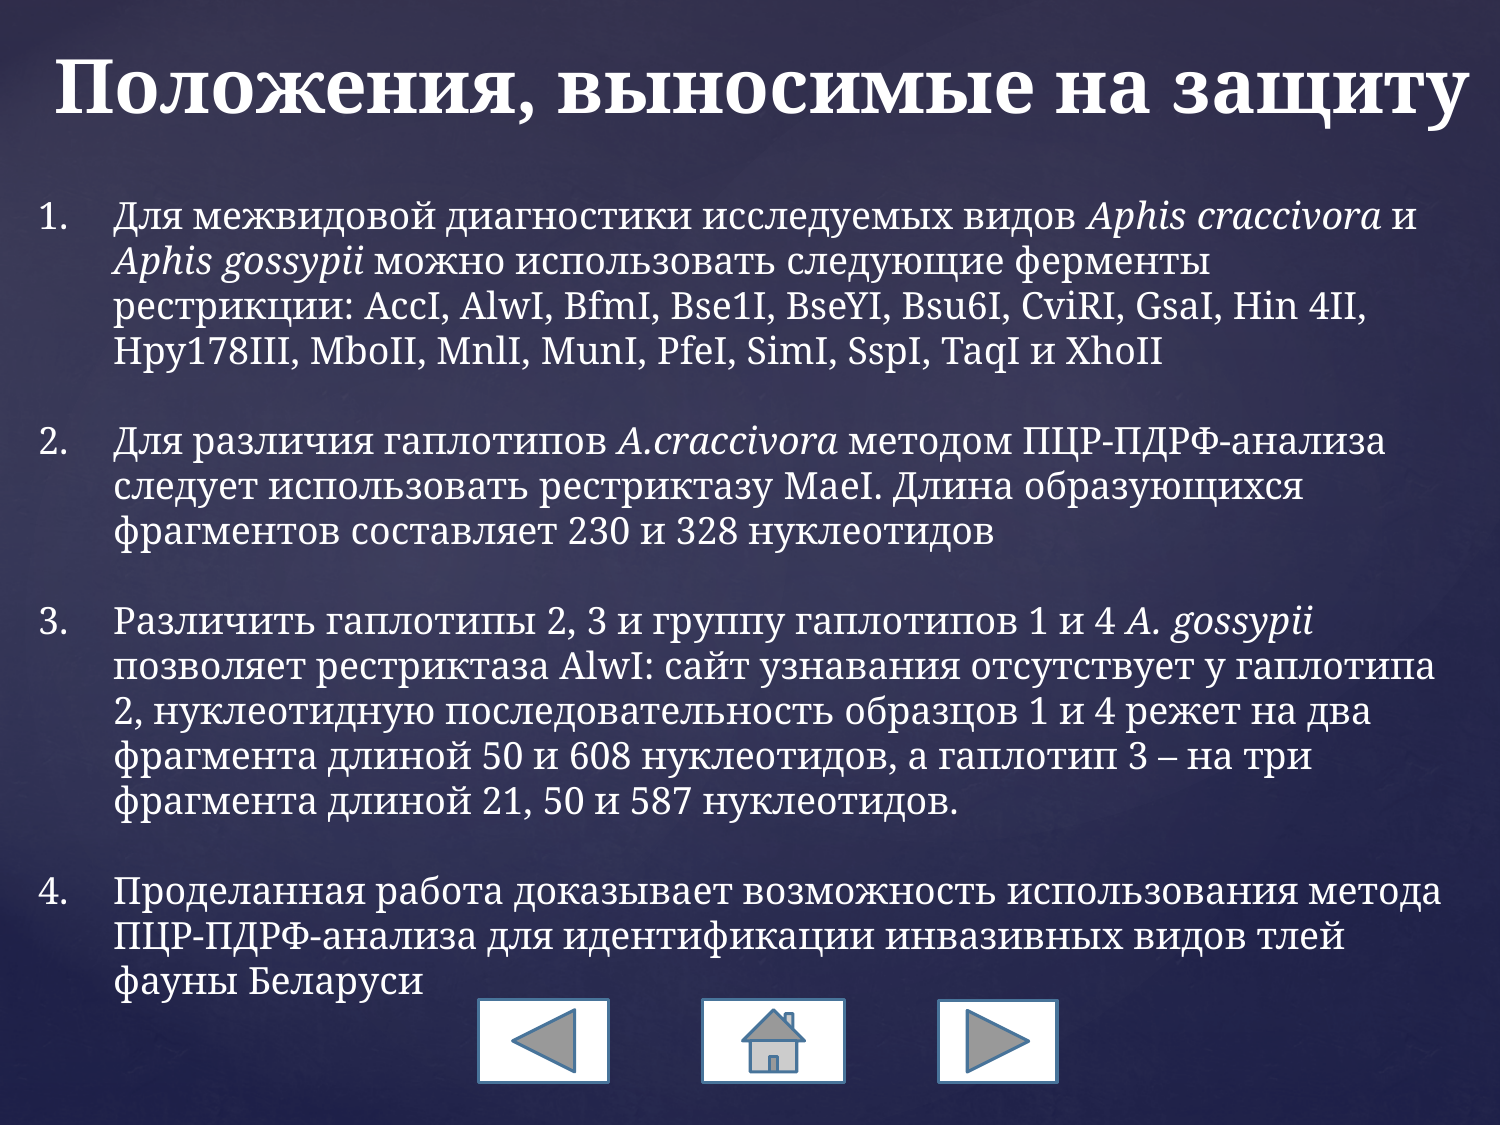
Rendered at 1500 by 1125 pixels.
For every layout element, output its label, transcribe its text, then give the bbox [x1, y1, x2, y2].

text_box Положения, выносимые на защиту [39, 30, 1486, 136]
text_box [937, 999, 1059, 1084]
text_box [701, 998, 846, 1084]
text_box Для межвидовой диагностики исследуемых видов Aphis сraccivora и Aphis gossypii можно использовать следующие ферменты рестрикции: AccI, AlwI, BfmI, Bse1I, BseYI, Bsu6I, CviRI, GsaI, Hin 4II, Hpy178III, MboII, MnlI, MunI, PfeI, SimI, SspI, TaqI и XhoII Для различия гаплотипов A.craccivora методом ПЦР-ПДРФ-анализа следует использовать рестриктазу MaeI. Длина образующихся фрагментов составляет 230 и 328 нуклеотидов Различить гаплотипы 2, 3 и группу гаплотипов 1 и 4 A. gossypii позволяет рестриктаза AlwI: сайт узнавания отсутствует у гаплотипа 2, нуклеотидную последовательность образцов 1 и 4 режет на два фрагмента длиной 50 и 608 нуклеотидов, а гаплотип 3 – на три фрагмента длиной 21, 50 и 587 нуклеотидов. Проделанная работа доказывает возможность использования метода ПЦР-ПДРФ-анализа для идентификации инвазивных видов тлей фауны Беларуси [23, 913, 1465, 1125]
text_box Для межвидовой диагностики исследуемых видов Aphis сraccivora и Aphis gossypii можно использовать следующие ферменты рестрикции: AccI, AlwI, BfmI, Bse1I, BseYI, Bsu6I, CviRI, GsaI, Hin 4II, Hpy178III, MboII, MnlI, MunI, PfeI, SimI, SspI, TaqI и XhoII Для различия гаплотипов A.craccivora методом ПЦР-ПДРФ-анализа следует использовать рестриктазу MaeI. Длина образующихся фрагментов составляет 230 и 328 нуклеотидов Различить гаплотипы 2, 3 и группу гаплотипов 1 и 4 A. gossypii позволяет рестриктаза AlwI: сайт узнавания отсутствует у гаплотипа 2, нуклеотидную последовательность образцов 1 и 4 режет на два фрагмента длиной 50 и 608 нуклеотидов, а гаплотип 3 – на три фрагмента длиной 21, 50 и 587 нуклеотидов. Проделанная работа доказывает возможность использования метода ПЦР-ПДРФ-анализа для идентификации инвазивных видов тлей фауны Беларуси [23, 184, 1465, 847]
text_box [477, 998, 610, 1084]
text_box [23, 847, 1465, 913]
